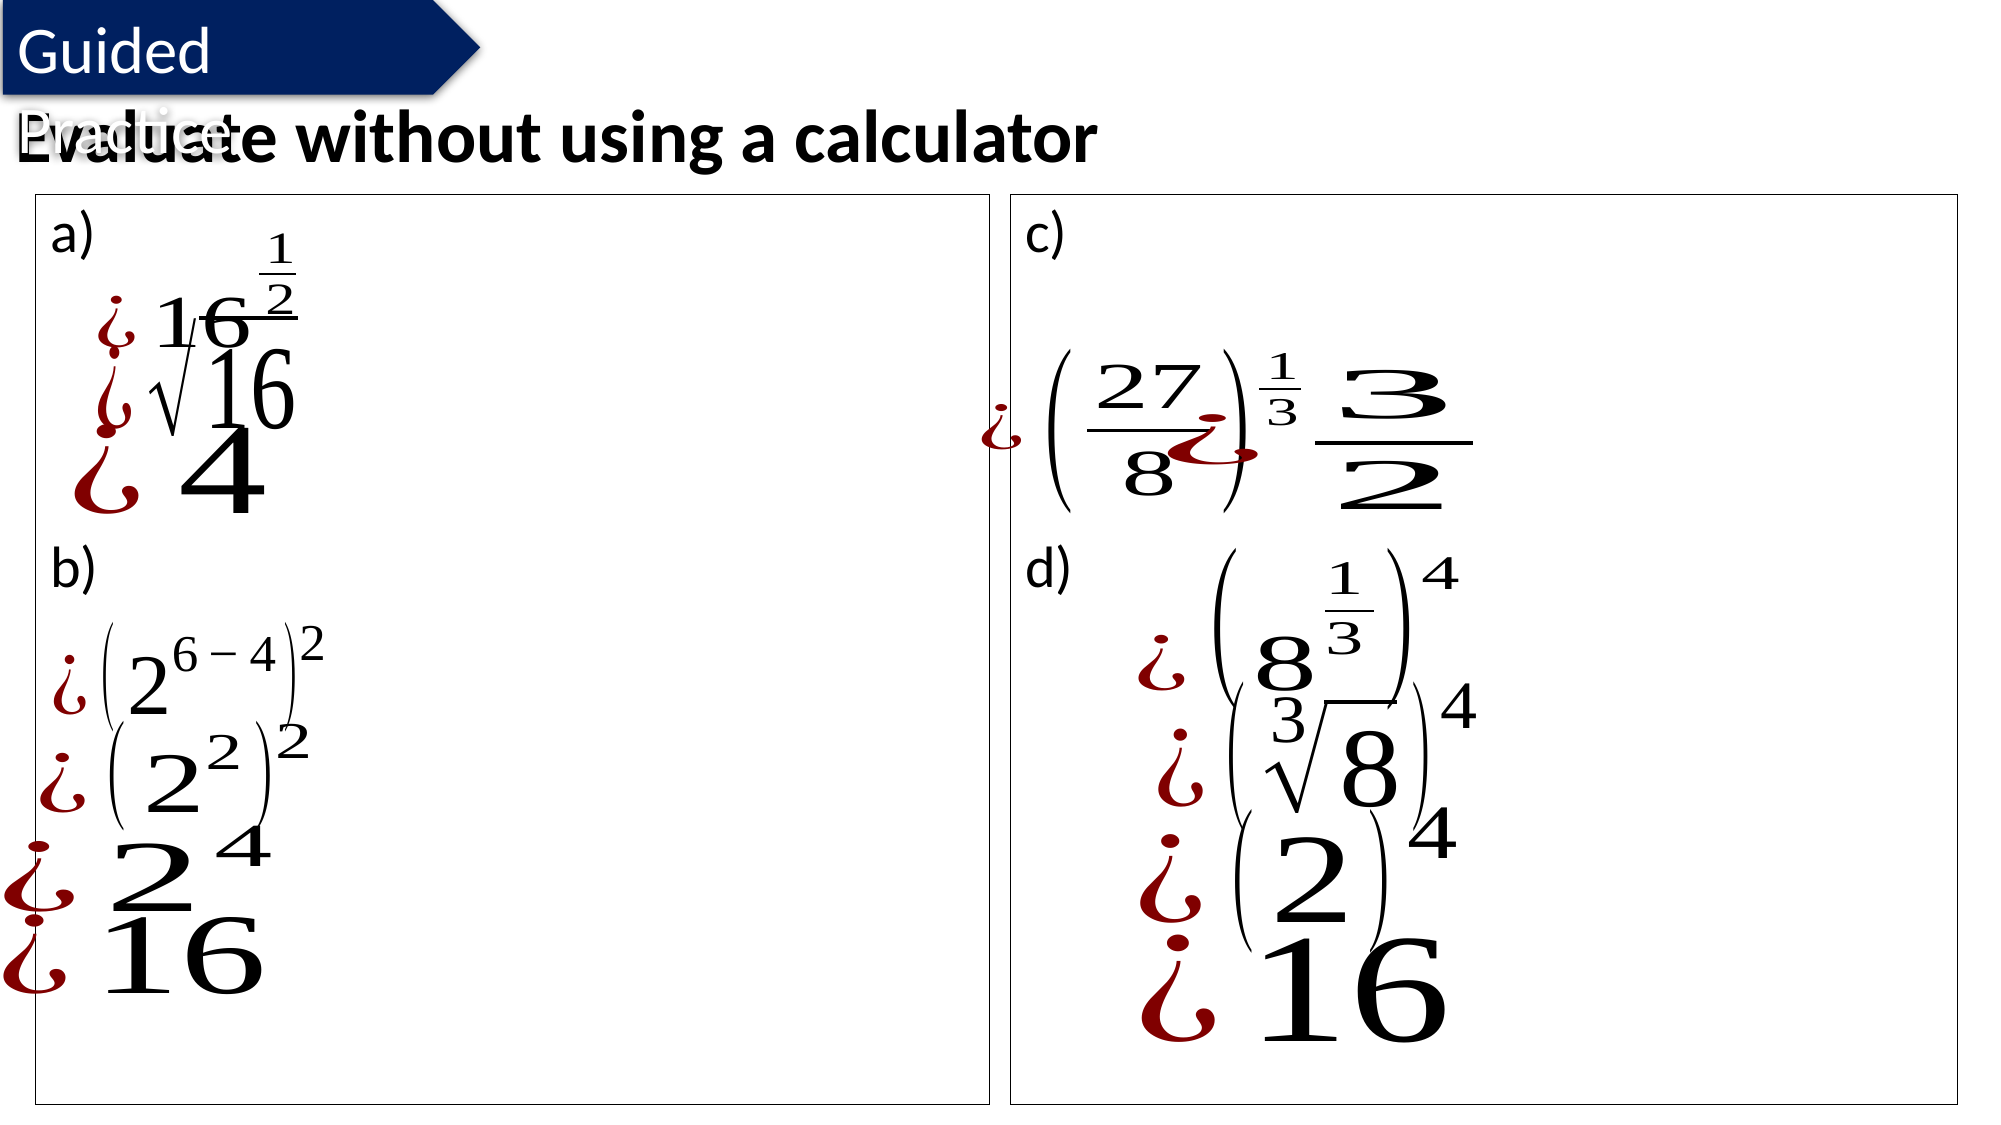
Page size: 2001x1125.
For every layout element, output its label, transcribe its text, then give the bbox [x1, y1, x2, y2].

title Evaluate without using a calculator [0, 29, 1725, 247]
text_box Guided Practice [2, 0, 481, 95]
